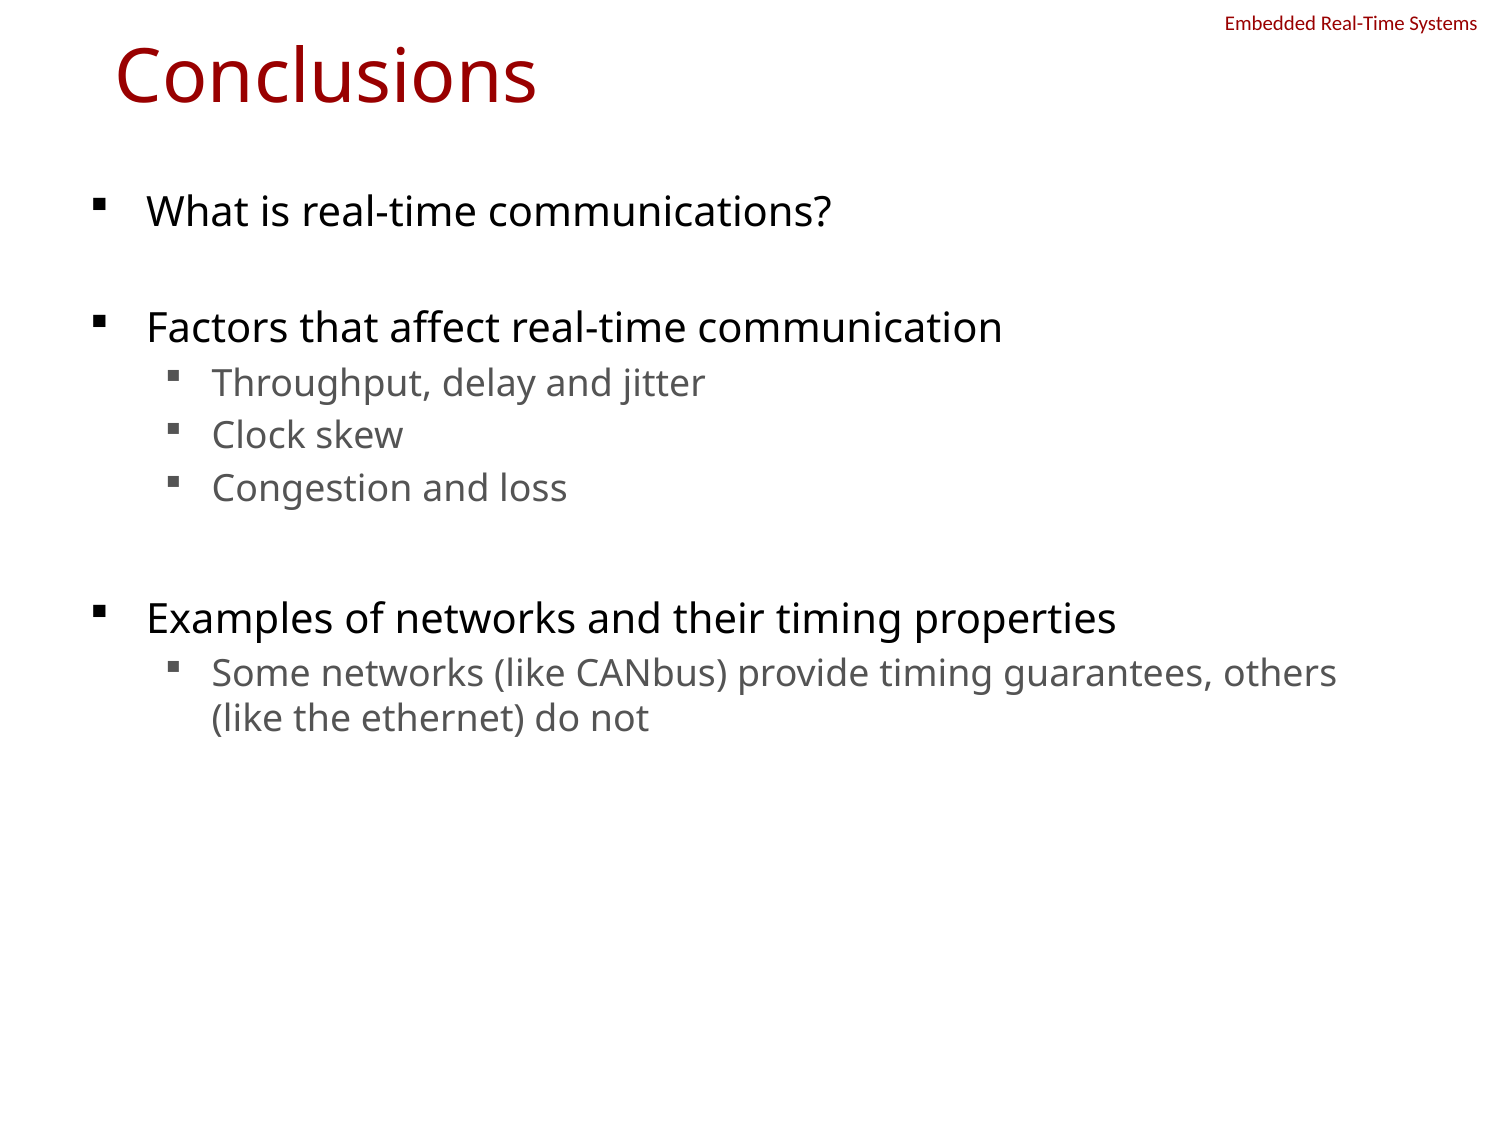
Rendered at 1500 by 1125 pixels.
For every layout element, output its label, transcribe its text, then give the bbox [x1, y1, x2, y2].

title Conclusions [99, 45, 1413, 100]
list What is real-time communications? Factors that affect real-time communication Throughput, delay and jitter Clock skew Congestion and loss Examples of networks and their timing properties Some networks (like CANbus) provide timing guarantees, others (like the ethernet) do not [75, 177, 1425, 1005]
